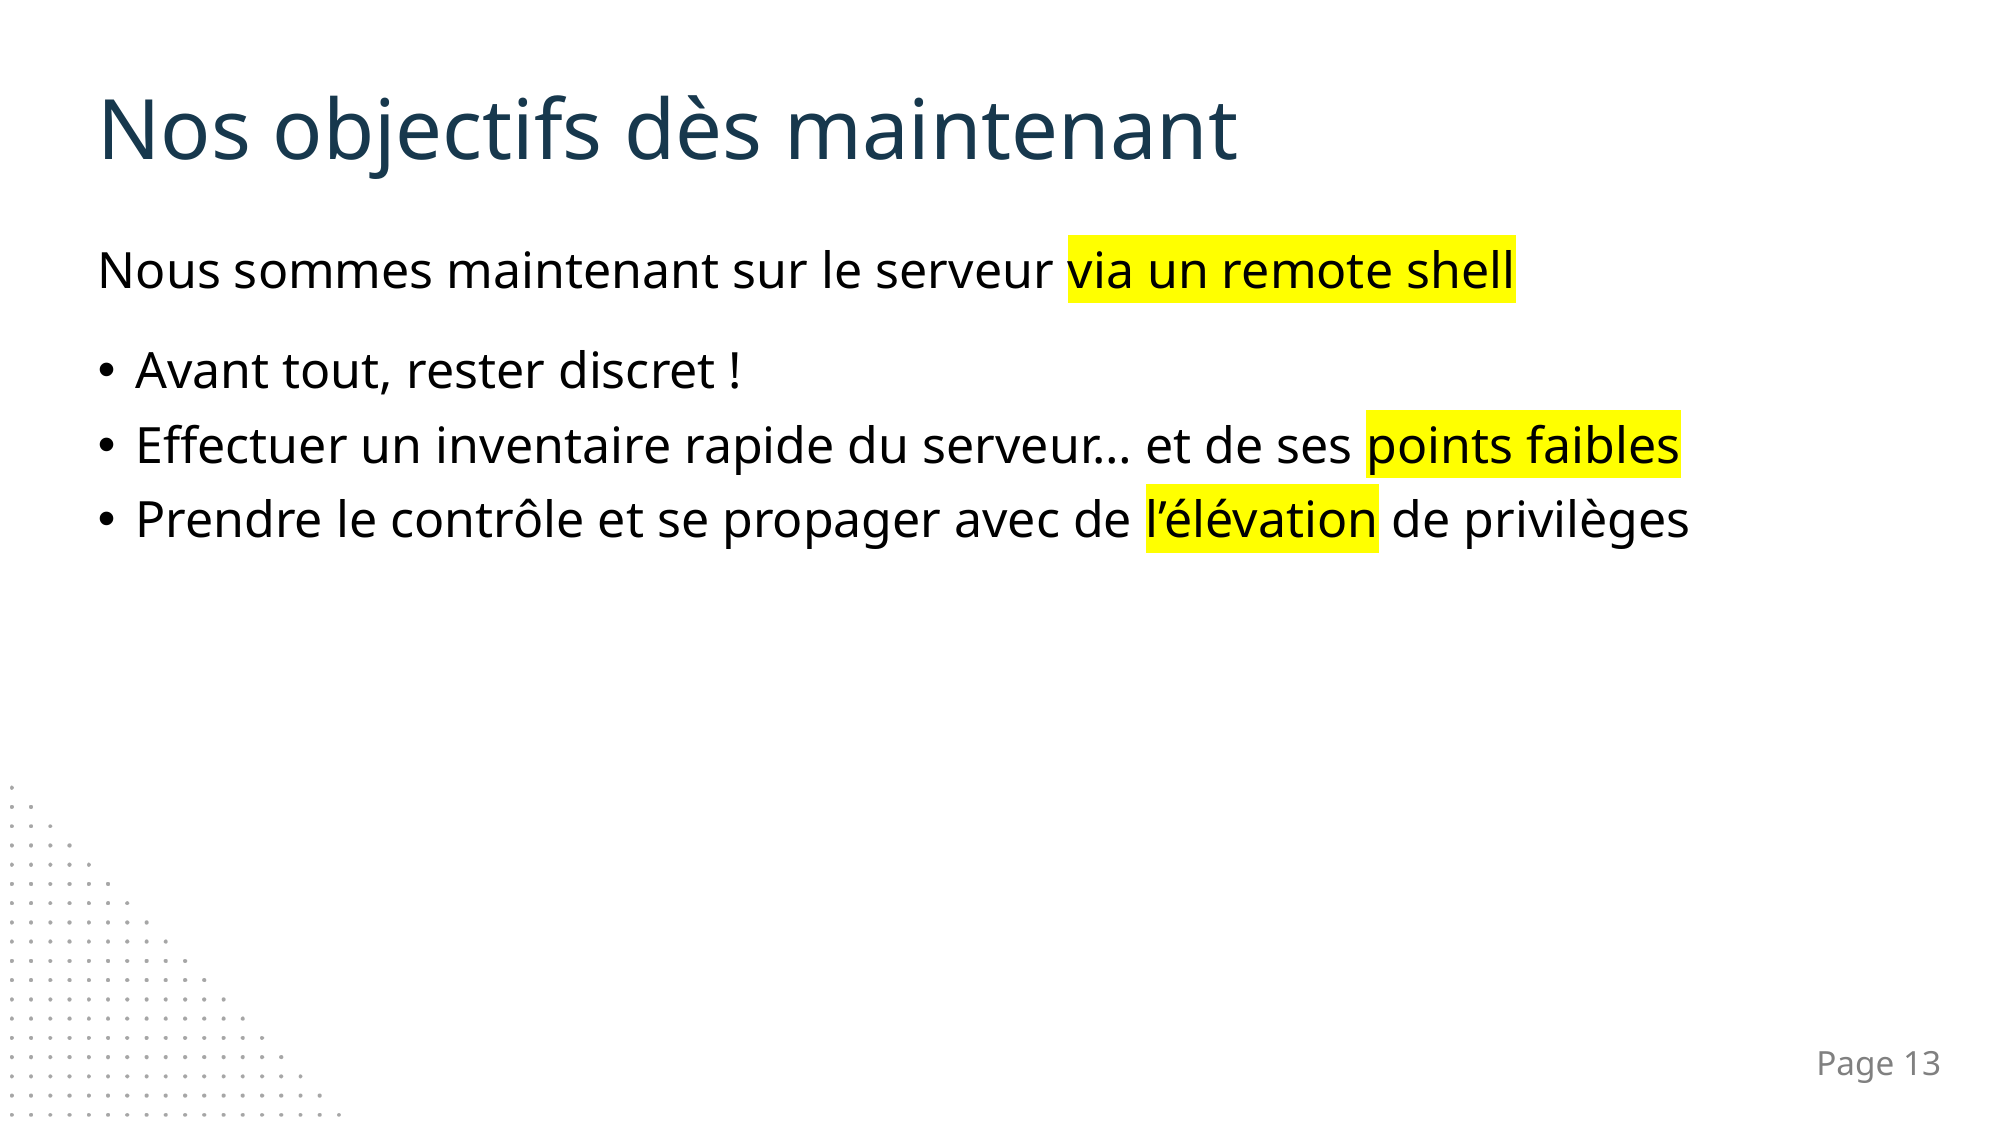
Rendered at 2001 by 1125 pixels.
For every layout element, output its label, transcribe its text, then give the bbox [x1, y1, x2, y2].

text_box Page 13 [1727, 1034, 1956, 1125]
picture [9, 785, 341, 1117]
title Nos objectifs dès maintenant [82, 62, 1783, 203]
list Nous sommes maintenant sur le serveur via un remote shell Avant tout, rester discret ! Effectuer un inventaire rapide du serveur… et de ses points faibles Prendre le contrôle et se propager avec de l’élévation de privilèges [82, 237, 1863, 1014]
